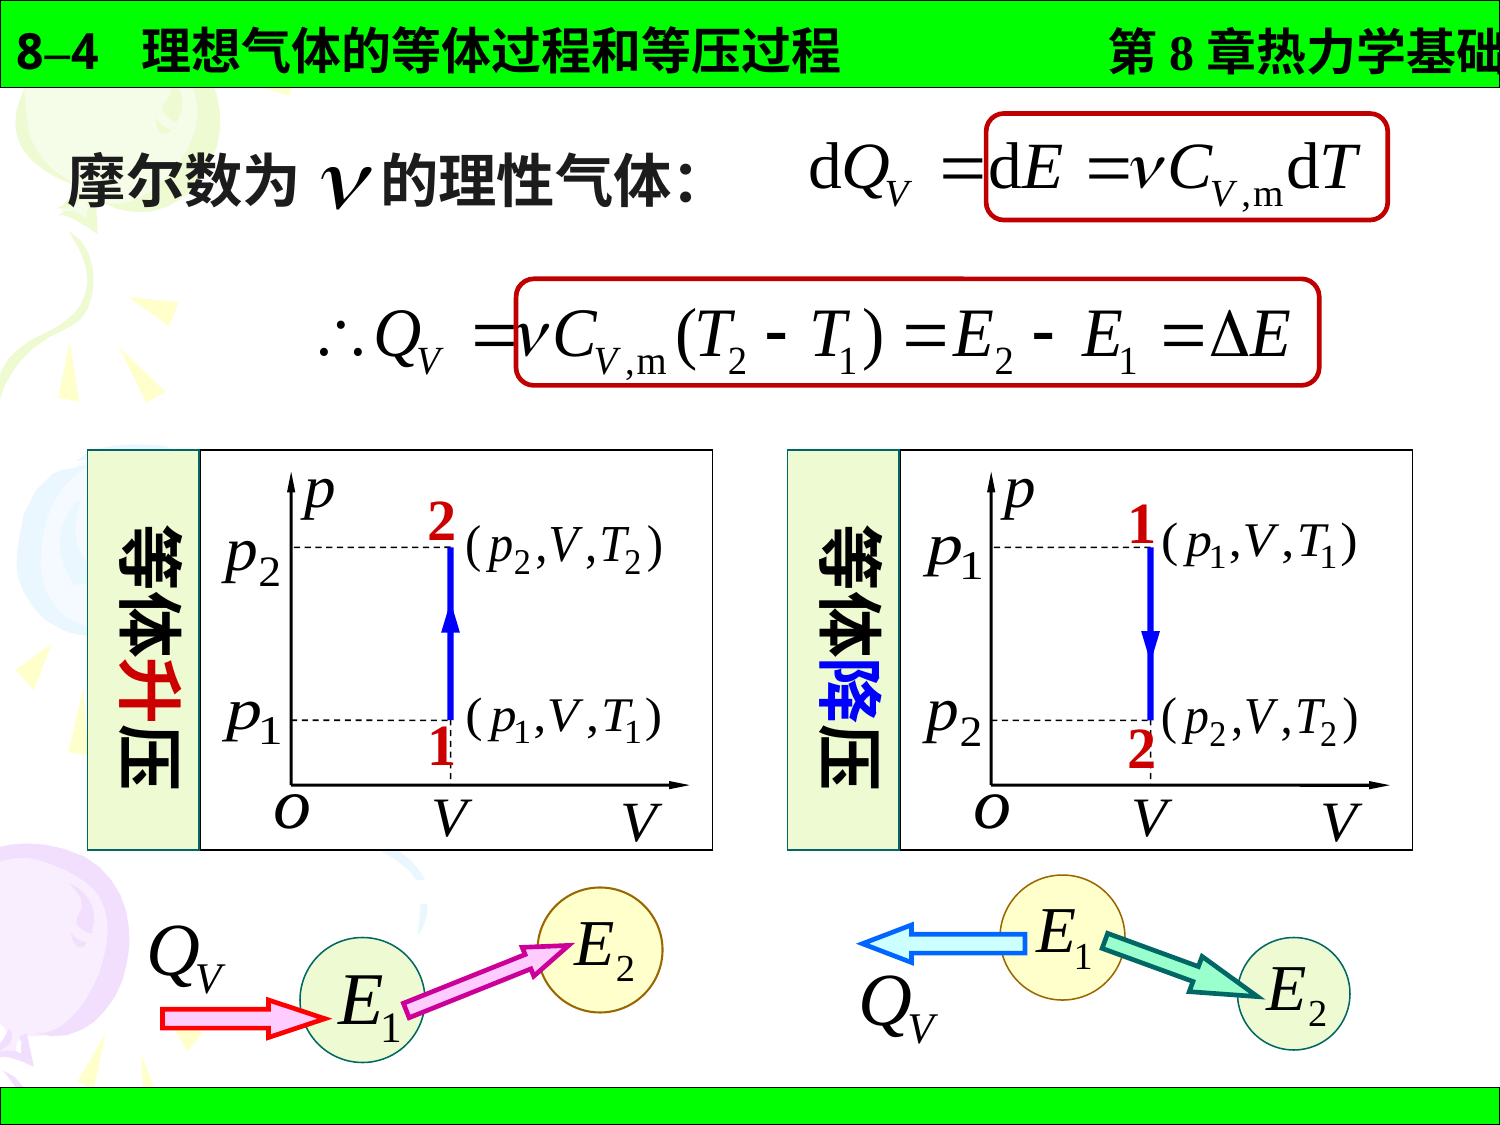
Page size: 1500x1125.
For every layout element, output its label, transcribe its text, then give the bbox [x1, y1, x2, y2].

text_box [299, 937, 426, 1063]
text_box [849, 924, 1026, 1063]
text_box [787, 449, 1413, 851]
text_box 摩尔数为 的理性气体： [53, 137, 786, 222]
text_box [137, 899, 326, 1038]
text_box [312, 148, 396, 232]
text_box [999, 874, 1126, 1001]
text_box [0, 287, 1305, 398]
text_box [1099, 937, 1351, 1051]
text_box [87, 449, 713, 851]
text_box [798, 122, 1380, 228]
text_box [399, 887, 663, 1013]
text_box [520, 278, 1320, 384]
text_box [989, 113, 1388, 212]
